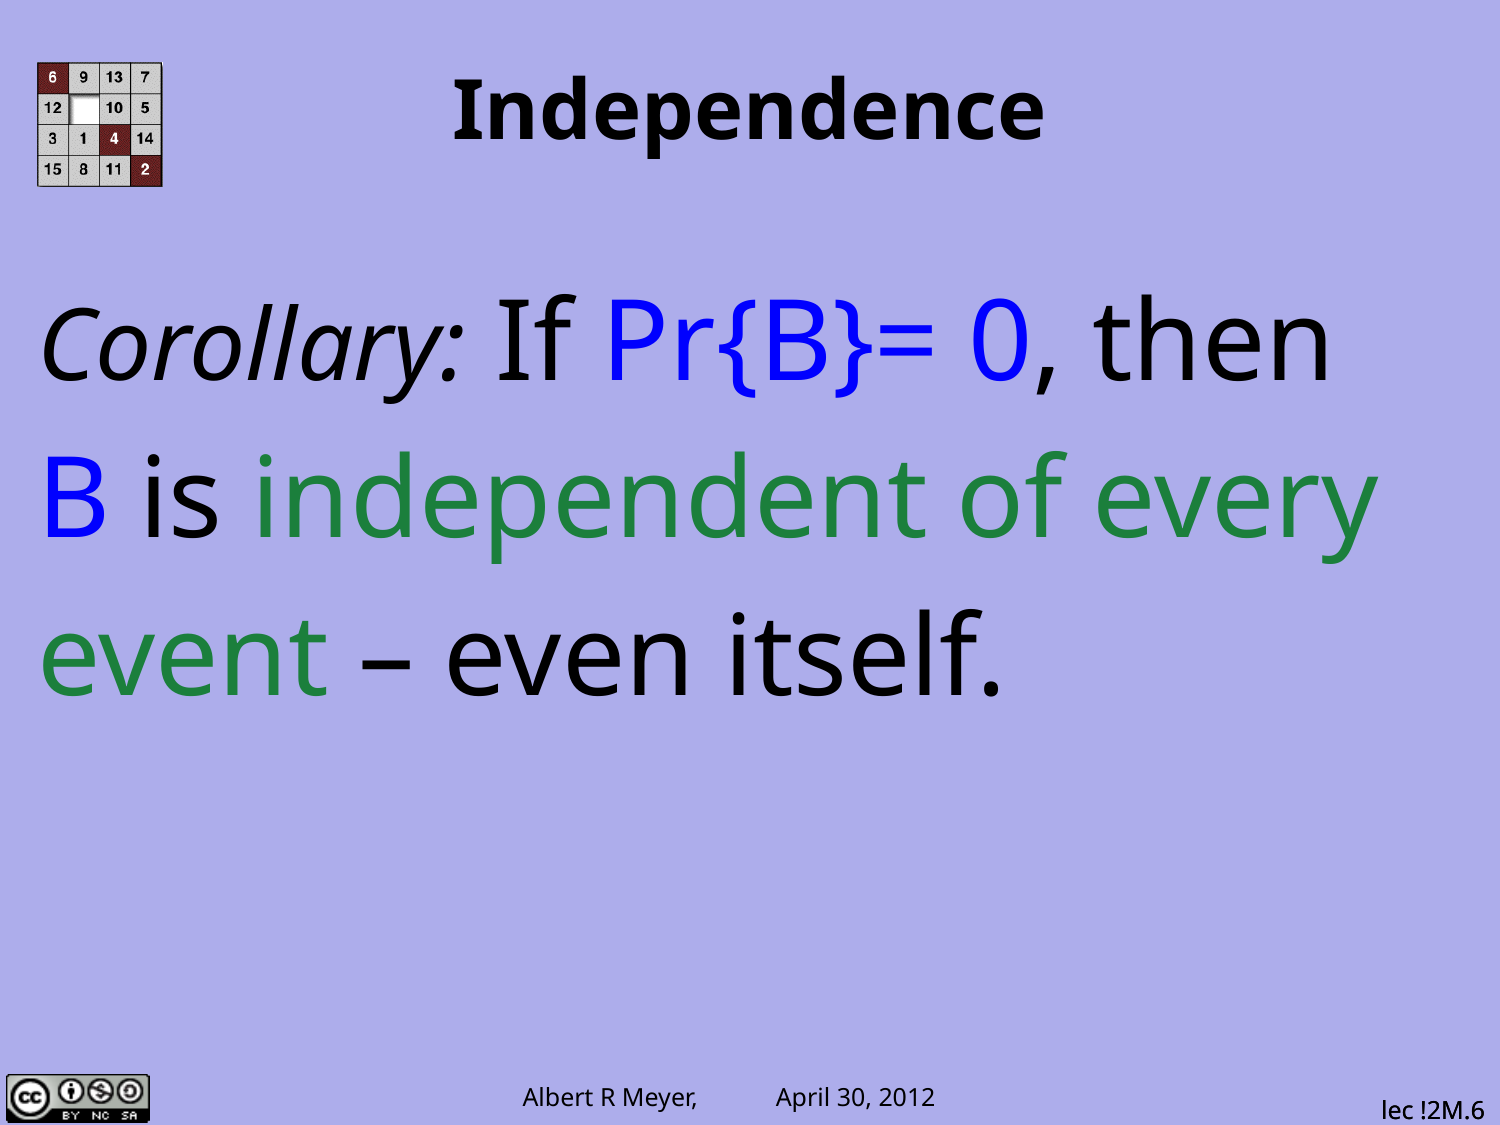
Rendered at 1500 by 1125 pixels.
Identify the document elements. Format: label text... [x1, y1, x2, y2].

list Corollary: If Pr{B}= 0, then B is independent of every event – even itself. [21, 260, 1490, 854]
picture [37, 62, 163, 187]
text_box lec !2M.6 [1262, 1087, 1500, 1125]
title Independence [212, 37, 1288, 176]
picture [6, 1074, 150, 1123]
